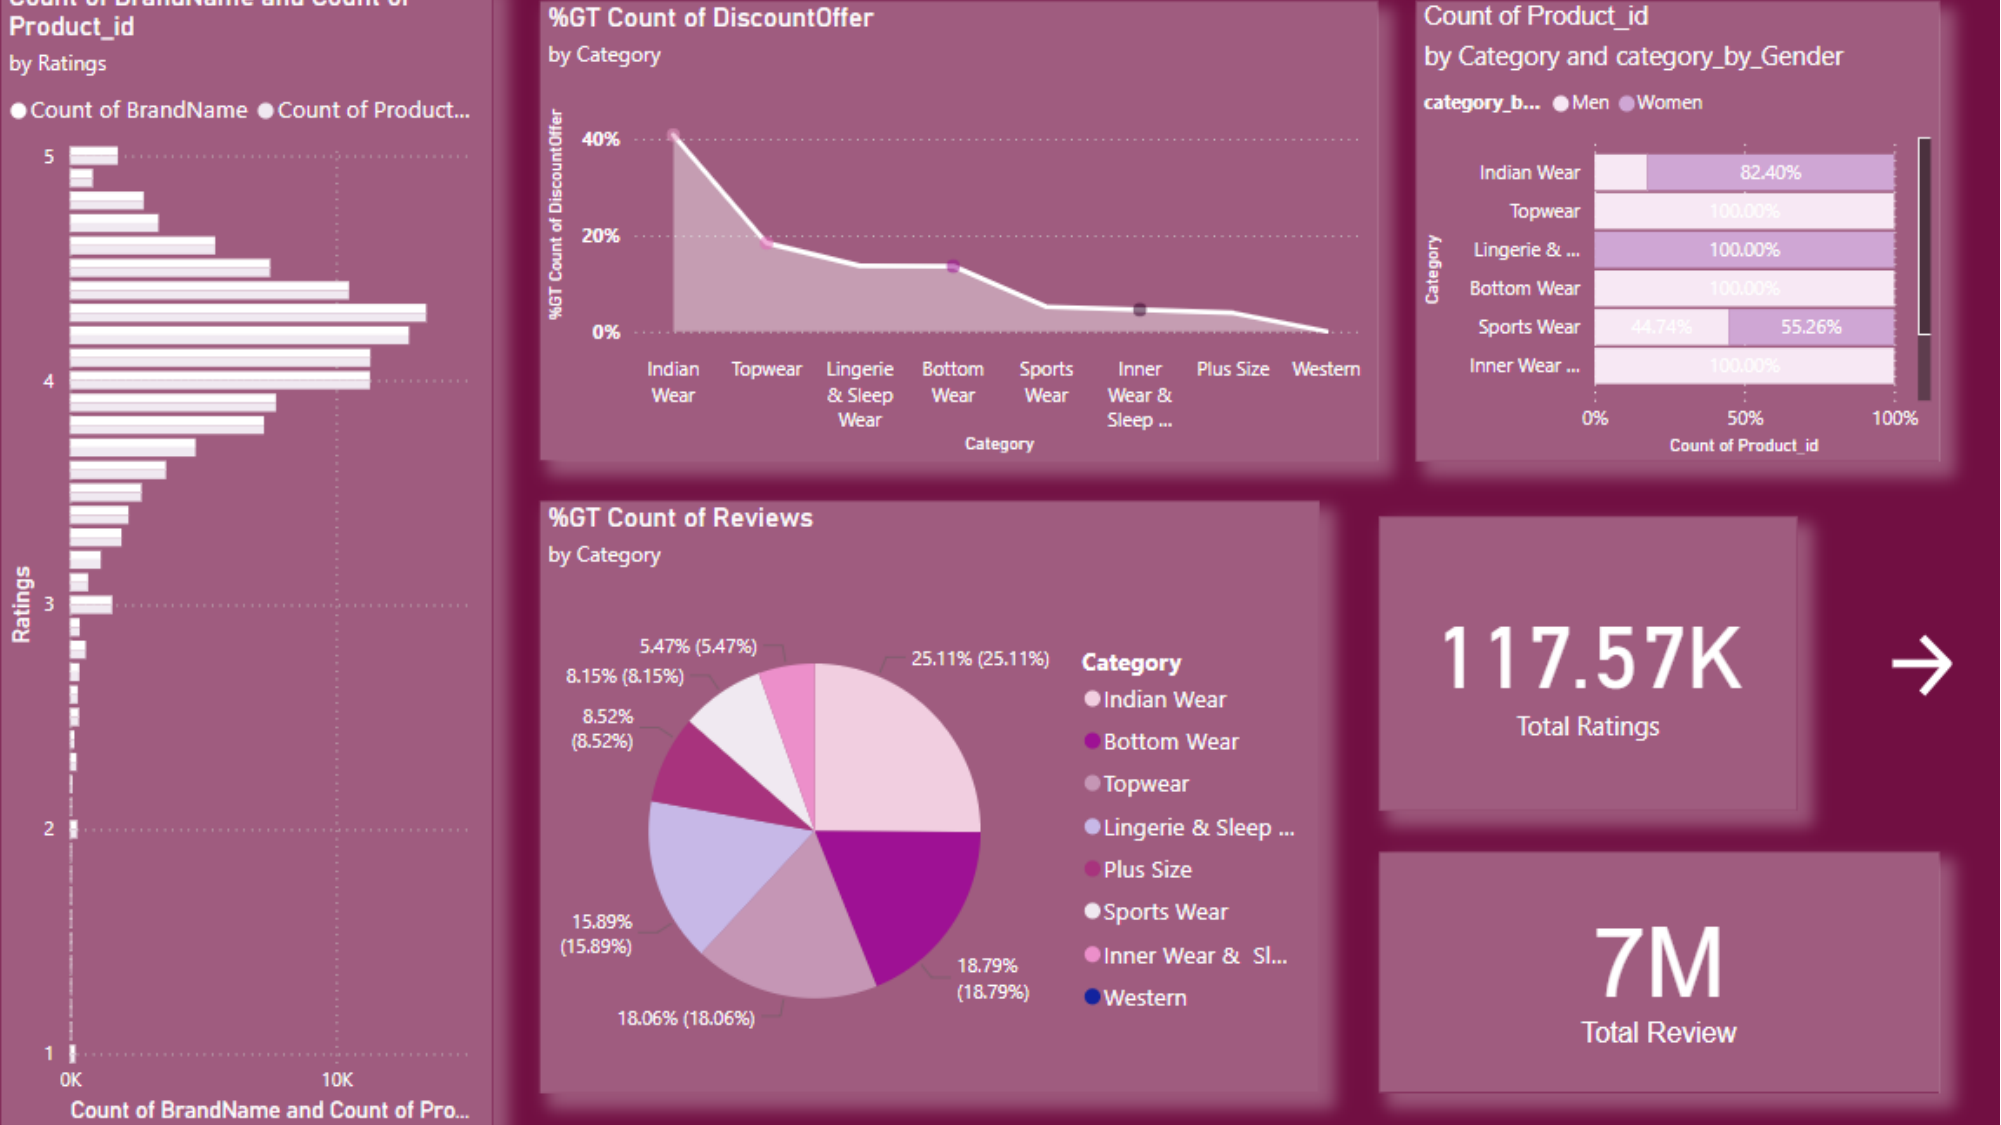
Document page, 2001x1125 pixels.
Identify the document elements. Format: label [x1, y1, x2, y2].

list [0, 0, 2000, 1125]
